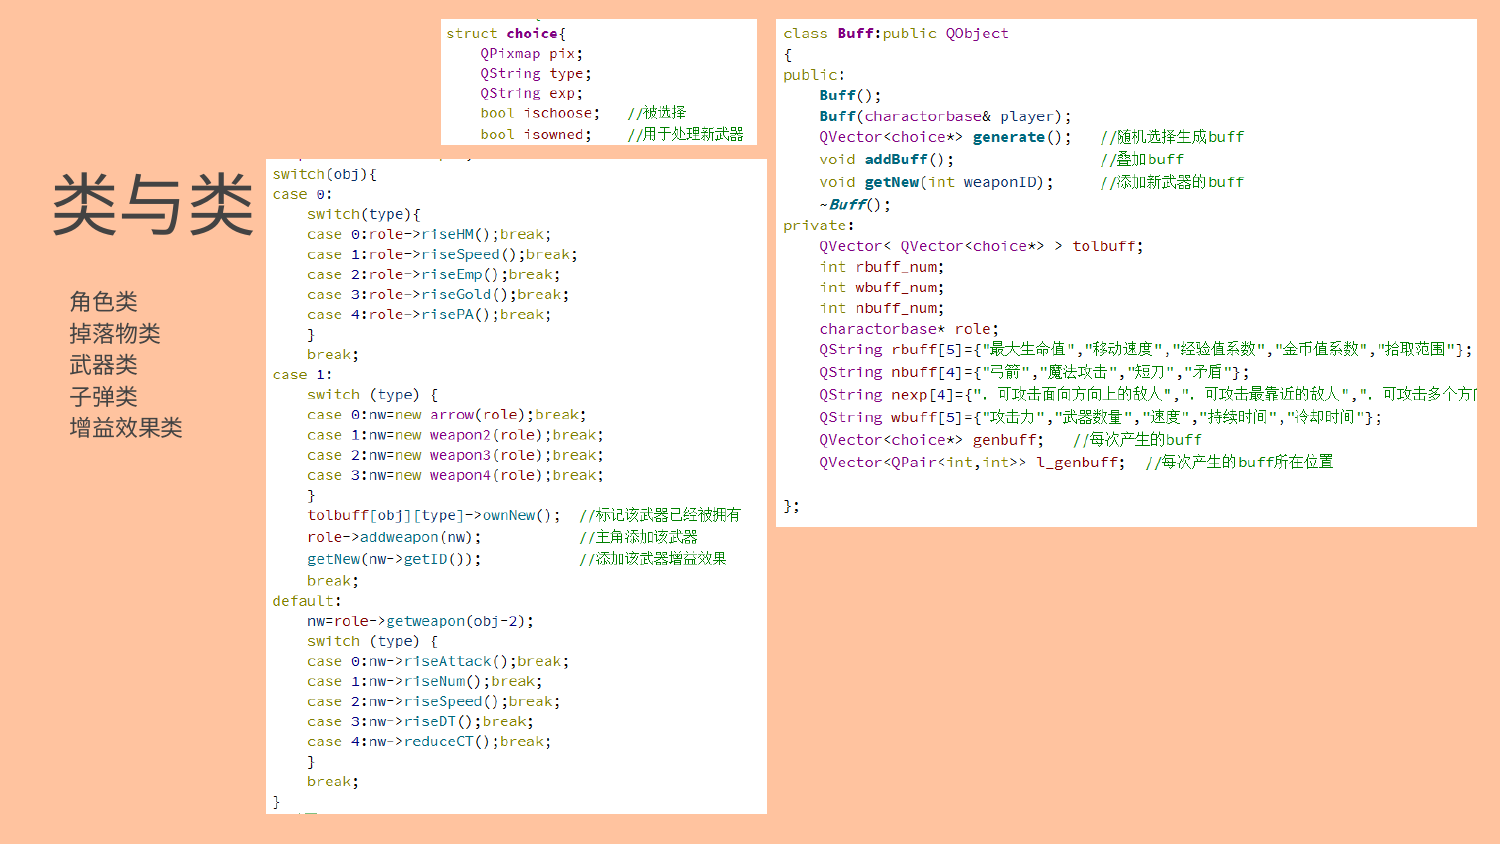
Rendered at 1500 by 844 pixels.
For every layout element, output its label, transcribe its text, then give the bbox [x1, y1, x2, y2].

picture [266, 159, 767, 814]
subtitle 角色类 掉落物类 武器类 子弹类 增益效果类 [69, 283, 261, 522]
picture [776, 18, 1477, 528]
picture [440, 18, 757, 145]
text_box 类与类 [49, 75, 574, 245]
